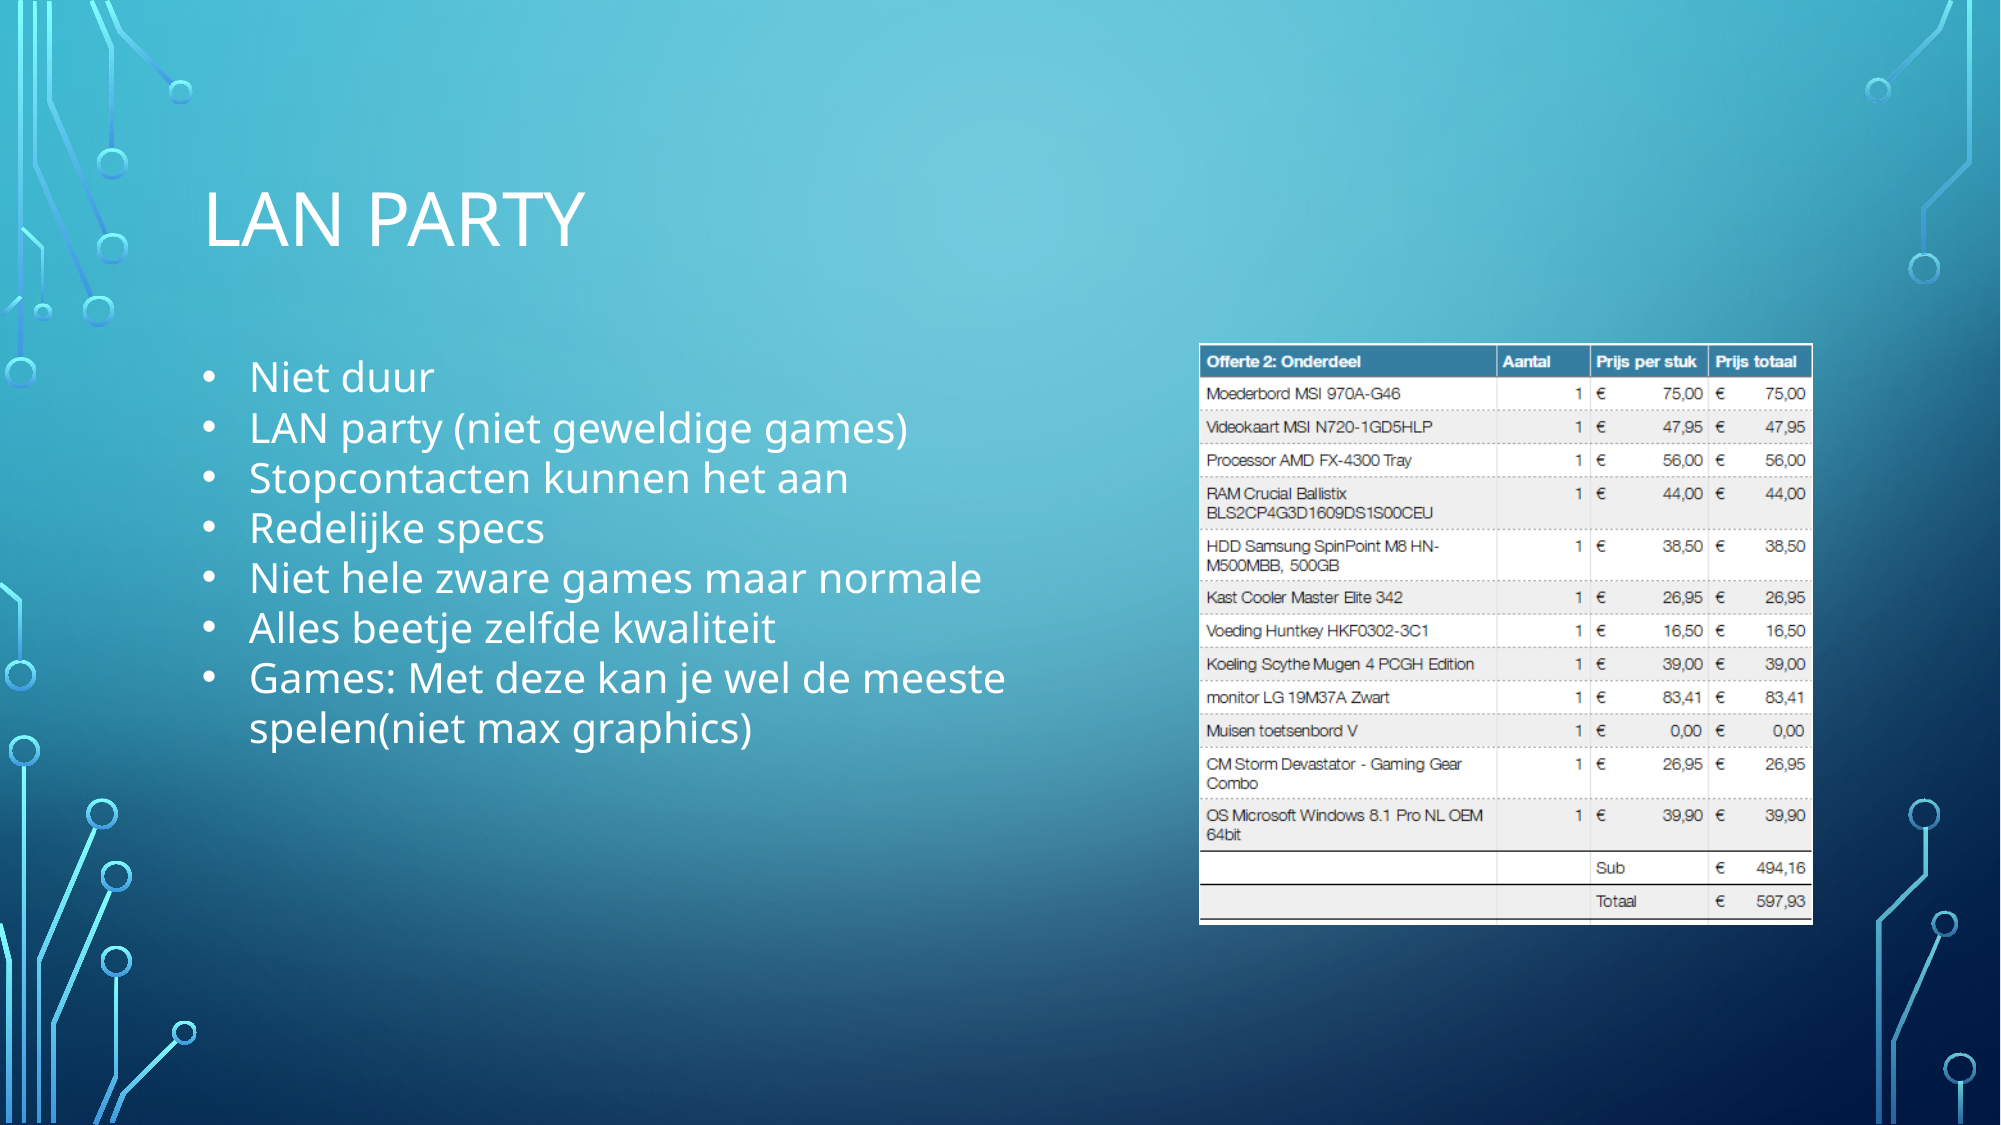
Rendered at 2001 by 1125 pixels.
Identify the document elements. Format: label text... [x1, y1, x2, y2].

title Lan party [187, 101, 1813, 344]
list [1198, 343, 1813, 926]
text_box Niet duur LAN party (niet geweldige games) Stopcontacten kunnen het aan Redelijke specs Niet hele zware games maar normale Alles beetje zelfde kwaliteit Games: Met deze kan je wel de meeste spelen(niet max graphics) [187, 343, 1163, 804]
